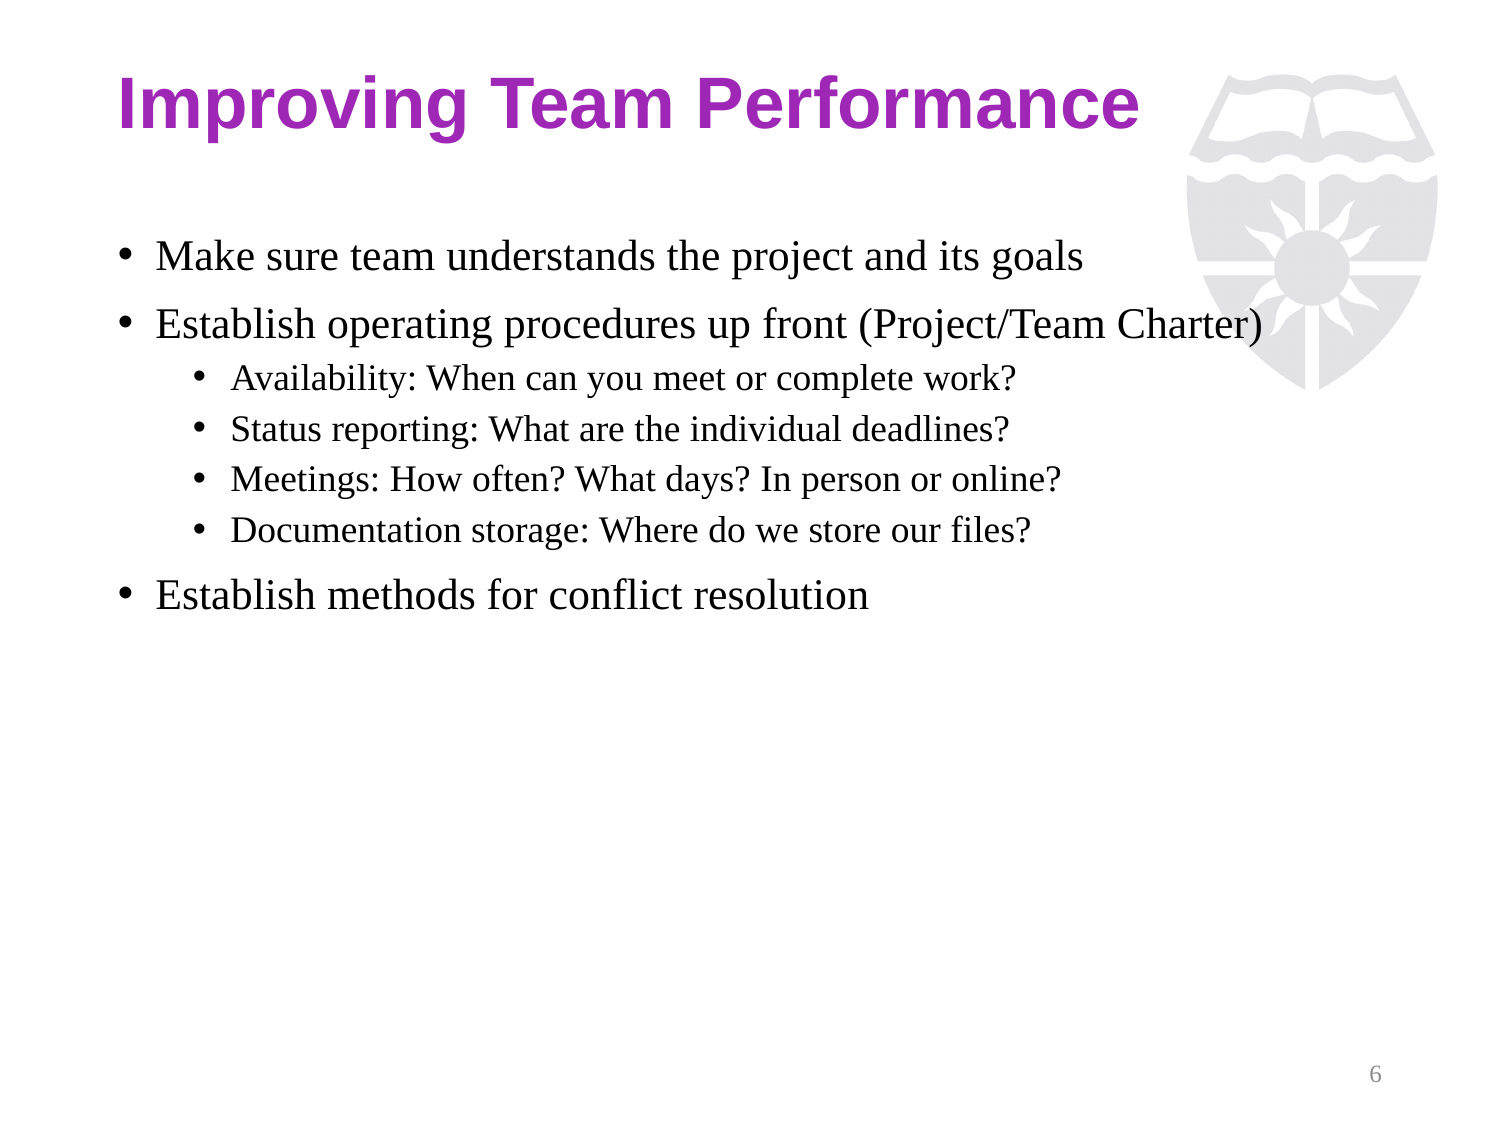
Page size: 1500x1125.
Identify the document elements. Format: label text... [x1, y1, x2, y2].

picture [0, 0, 1500, 675]
title Improving Team Performance [103, 72, 1397, 208]
list Make sure team understands the project and its goals Establish operating procedures up front (Project/Team Charter) Availability: When can you meet or complete work? Status reporting: What are the individual deadlines? Meetings: How often? What days? In person or online? Documentation storage: Where do we store our files? Establish methods for conflict resolution [103, 224, 1397, 940]
slide_number 6 [1059, 1042, 1397, 1103]
